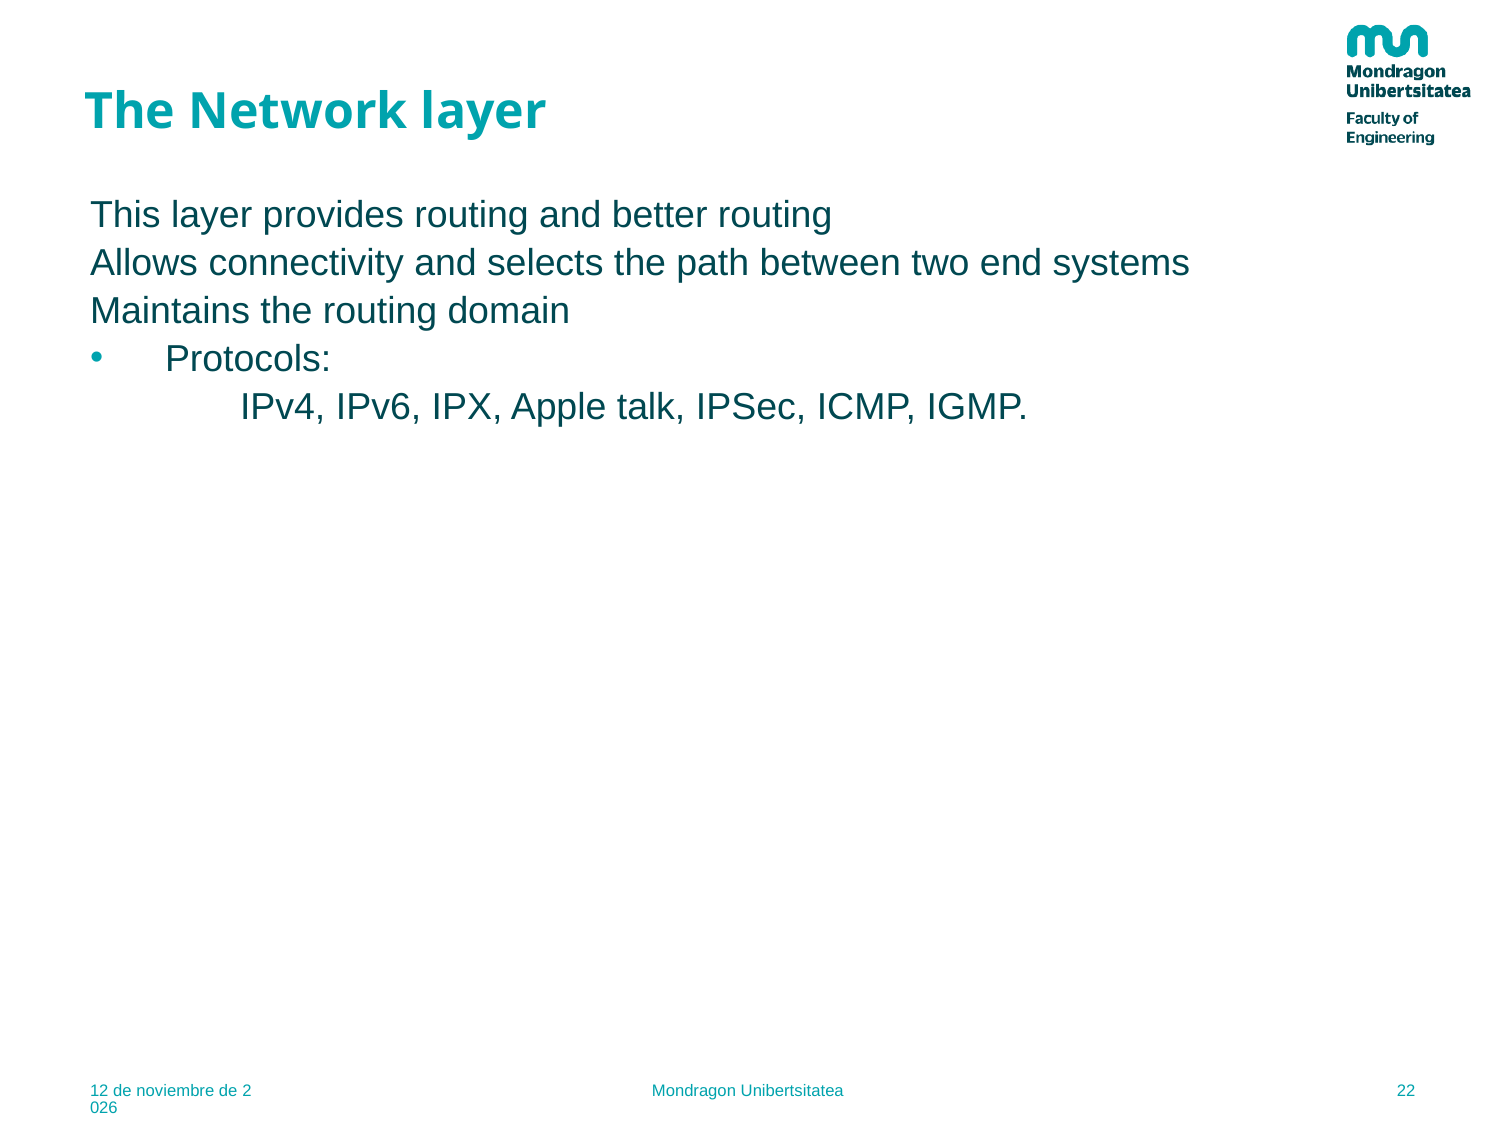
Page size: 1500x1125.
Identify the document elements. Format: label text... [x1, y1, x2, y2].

title The Network layer [69, 77, 1327, 148]
picture [1319, 0, 1500, 170]
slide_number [75, 1059, 269, 1120]
list This layer provides routing and better routing Allows connectivity and selects the path between two end systems Maintains the routing domain Protocols: IPv4, IPv6, IPX, Apple talk, IPSec, ICMP, IGMP. [75, 187, 1437, 563]
footer Mondragon Unibertsitatea [356, 1059, 1140, 1120]
slide_number 22 [1238, 1059, 1431, 1120]
